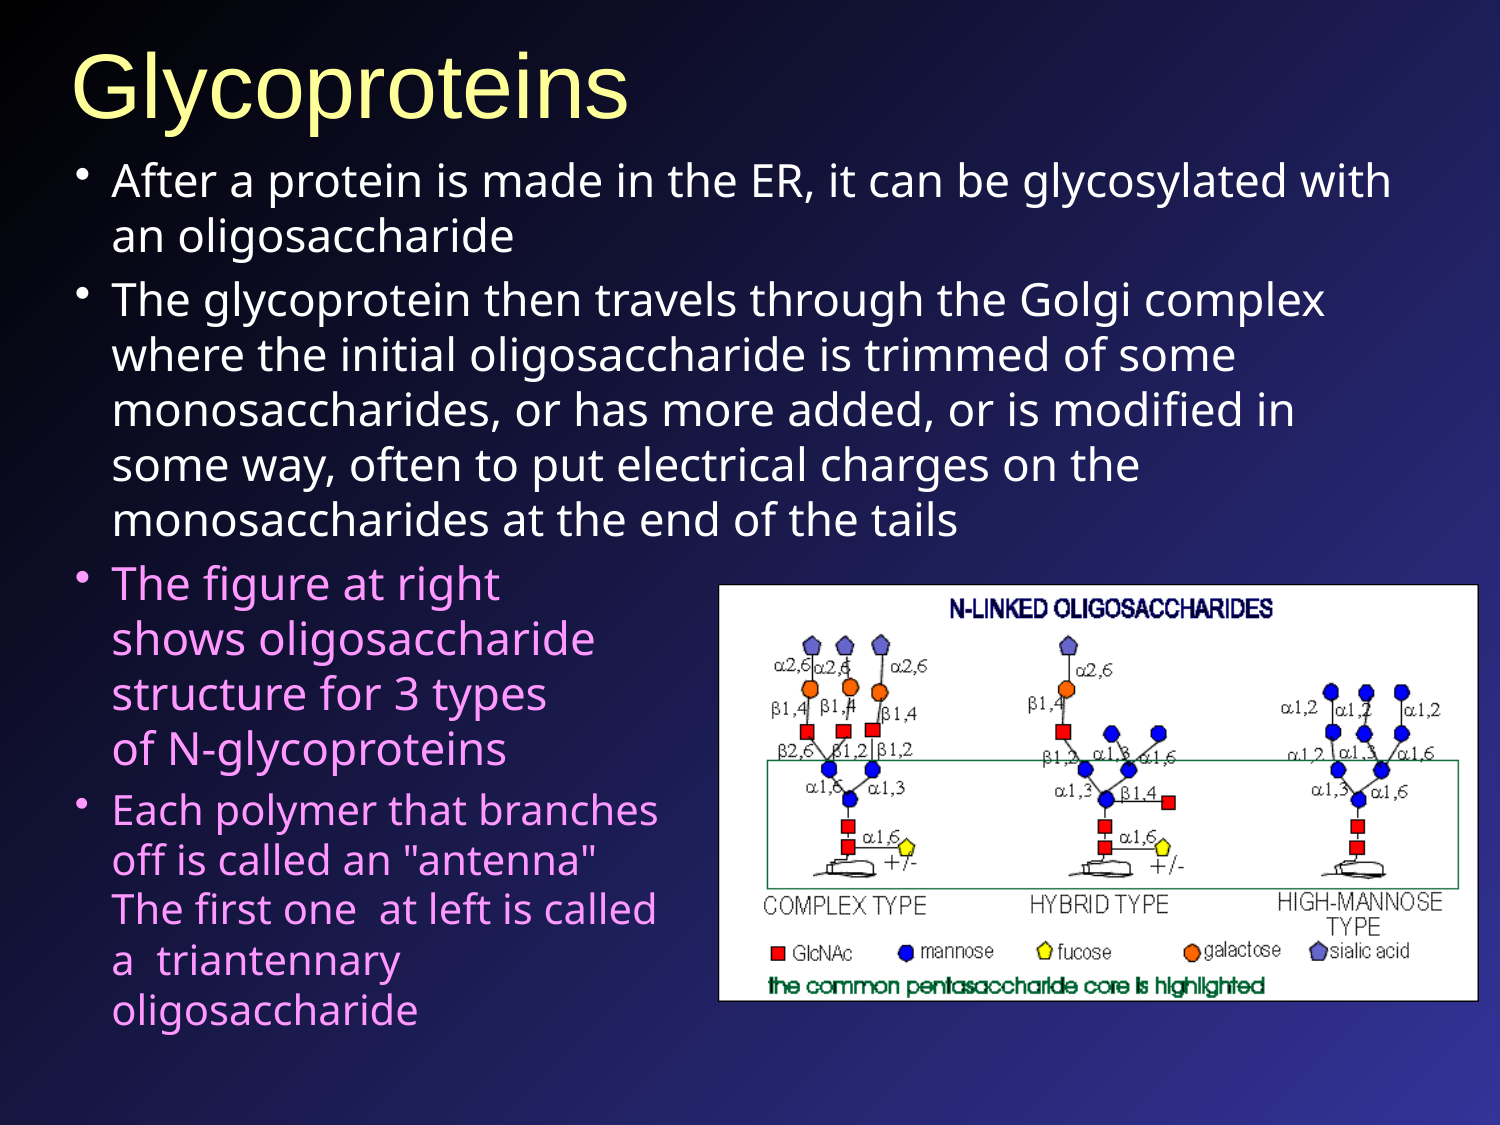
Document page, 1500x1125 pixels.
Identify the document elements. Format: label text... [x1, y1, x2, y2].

list After a protein is made in the ER, it can be glycosylated with an oligosaccharide The glycoprotein then travels through the Golgi complex where the initial oligosaccharide is trimmed of some monosaccharides, or has more added, or is modified in some way, often to put electrical charges on the monosaccharides at the end of the tails The figure at right shows oligosaccharide structure for 3 types of N-glycoproteins Each polymer that branches off is called an "antenna" The first one at left is called a triantennary oligosaccharide [59, 144, 1437, 1054]
title Glycoproteins [55, 19, 1435, 146]
picture [718, 584, 1479, 1003]
